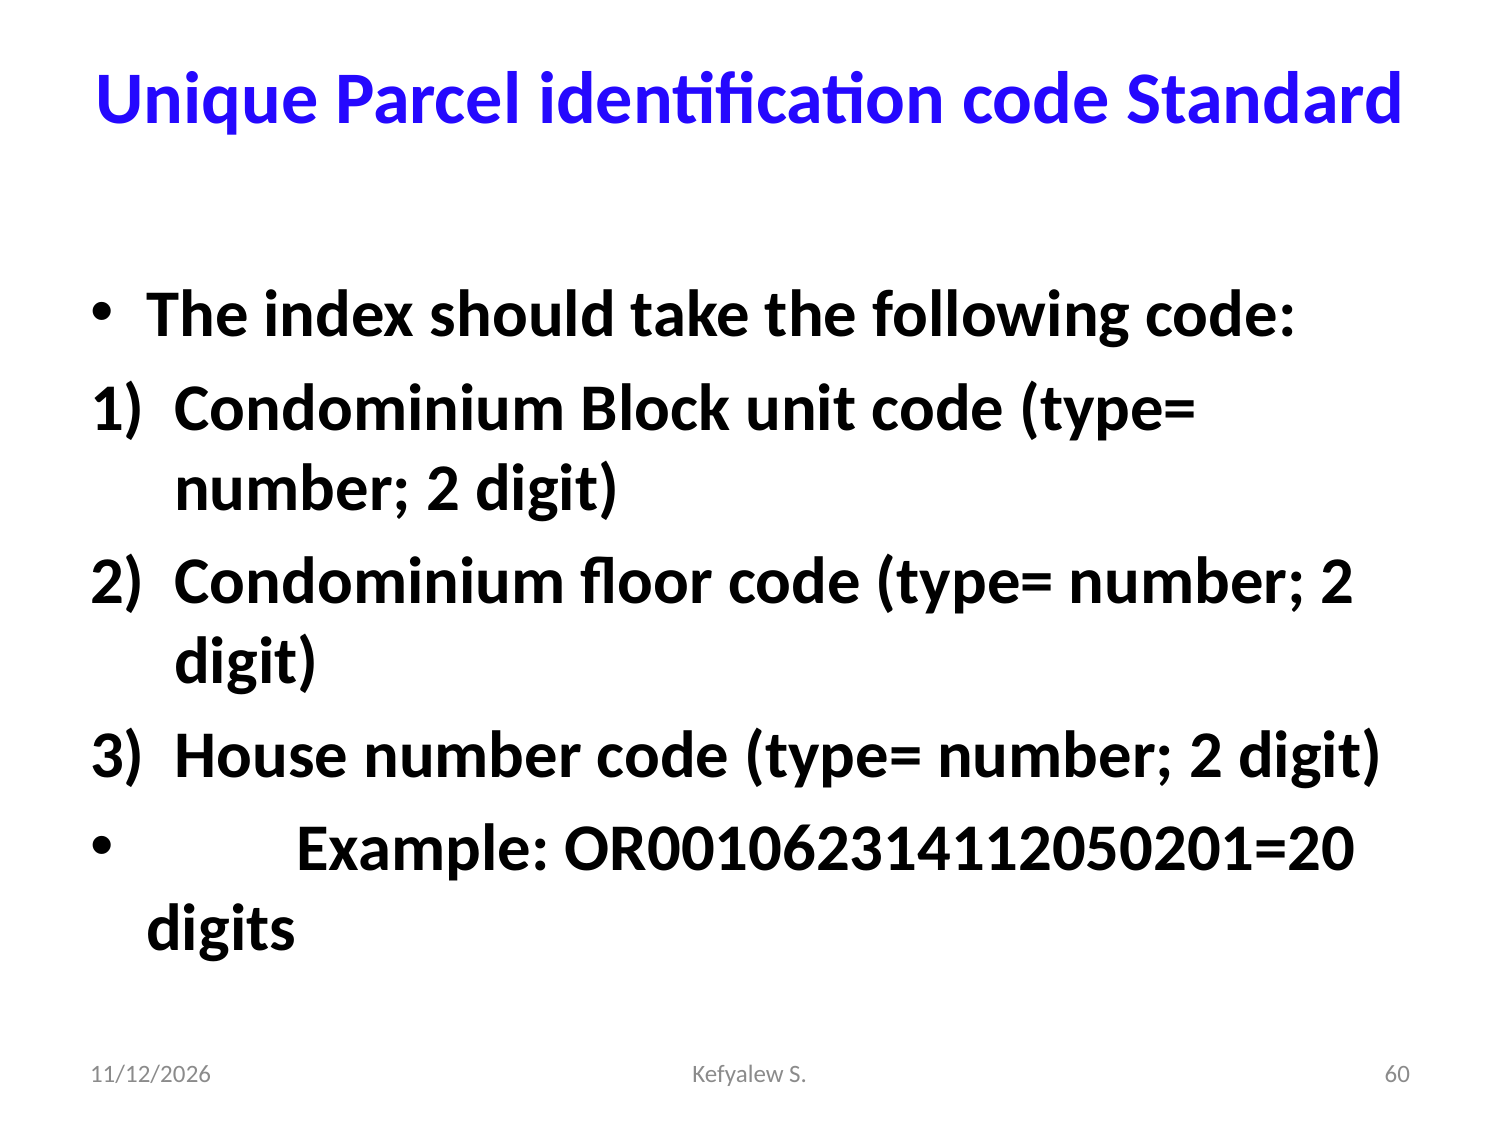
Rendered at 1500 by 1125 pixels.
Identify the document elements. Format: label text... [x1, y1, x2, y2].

title Unique Parcel identification code Standard [75, 0, 1425, 188]
slide_number 60 [1074, 1042, 1425, 1103]
slide_number 28-Dec-23 [75, 1042, 425, 1103]
footer Kefyalew S. [512, 1042, 988, 1103]
list The index should take the following code: Condominium Block unit code (type= number; 2 digit) Condominium floor code (type= number; 2 digit) House number code (type= number; 2 digit) Example: OR001062314112050201=20 digits [75, 262, 1425, 1005]
